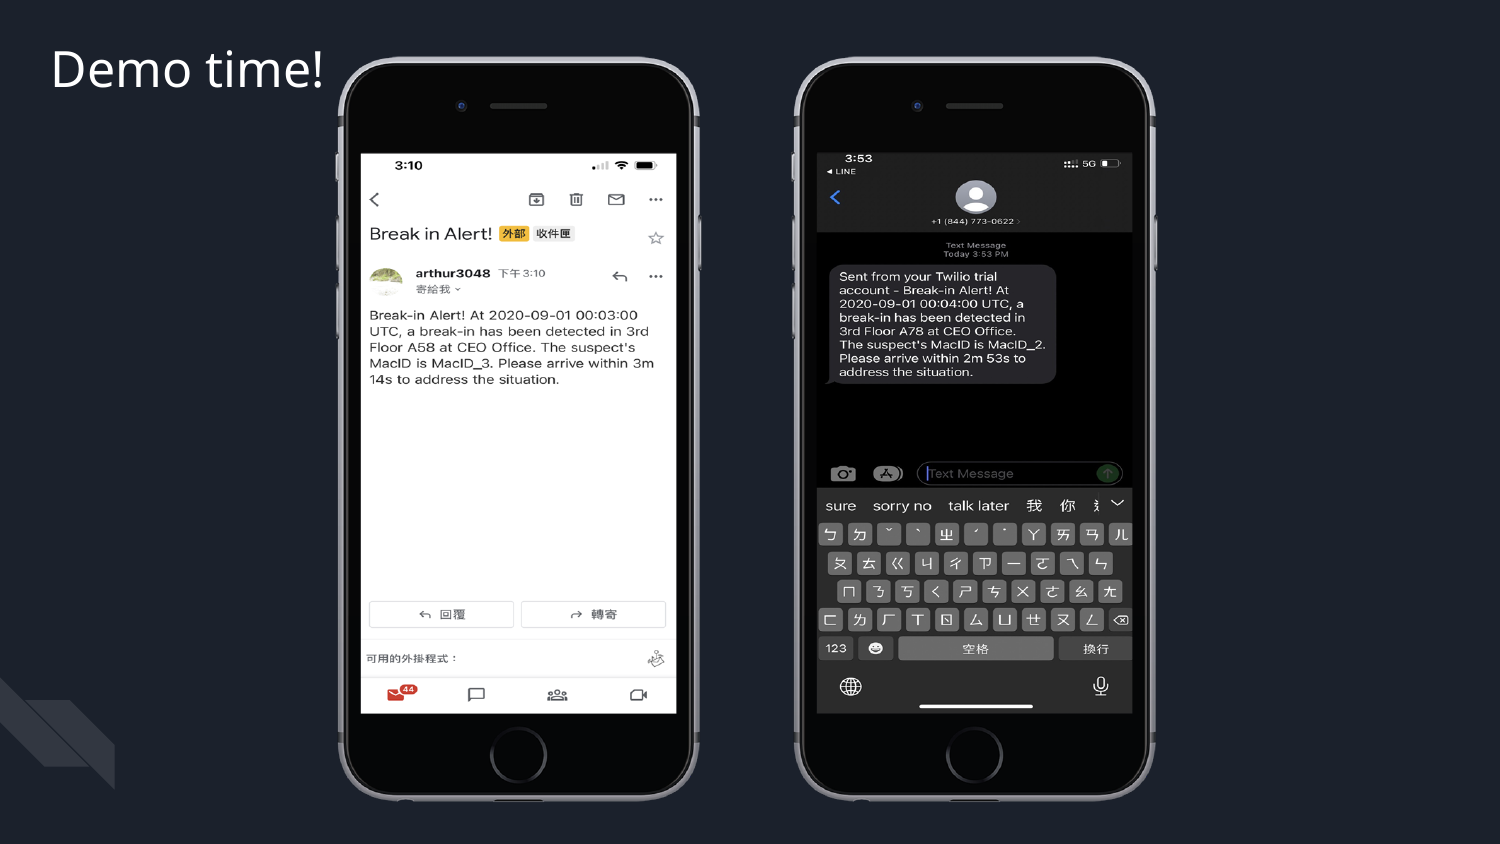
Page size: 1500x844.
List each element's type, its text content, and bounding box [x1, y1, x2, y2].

title Demo time! [35, 22, 453, 194]
picture [313, 31, 727, 827]
picture [769, 31, 1183, 827]
